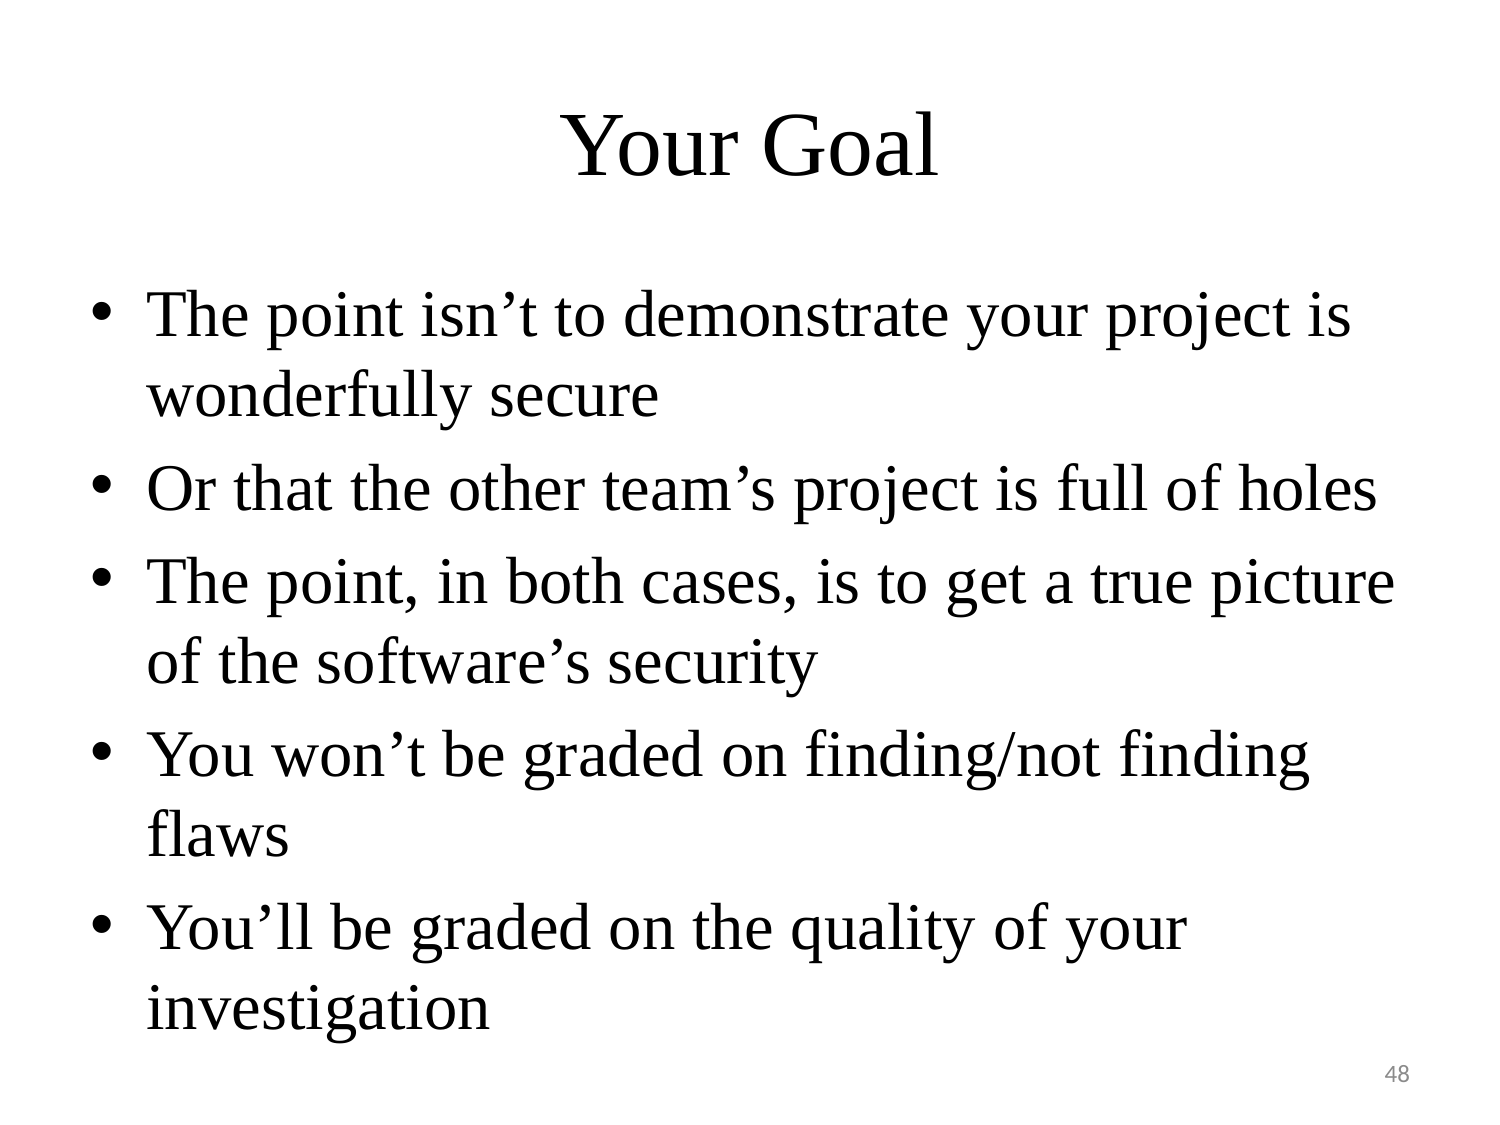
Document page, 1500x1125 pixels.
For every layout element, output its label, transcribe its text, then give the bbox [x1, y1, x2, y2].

title Your Goal [74, 44, 1426, 233]
list The point isn’t to demonstrate your project is wonderfully secure Or that the other team’s project is full of holes The point, in both cases, is to get a true picture of the software’s security You won’t be graded on finding/not finding flaws You’ll be graded on the quality of your investigation [74, 262, 1426, 1006]
slide_number 48 [1074, 1042, 1425, 1103]
